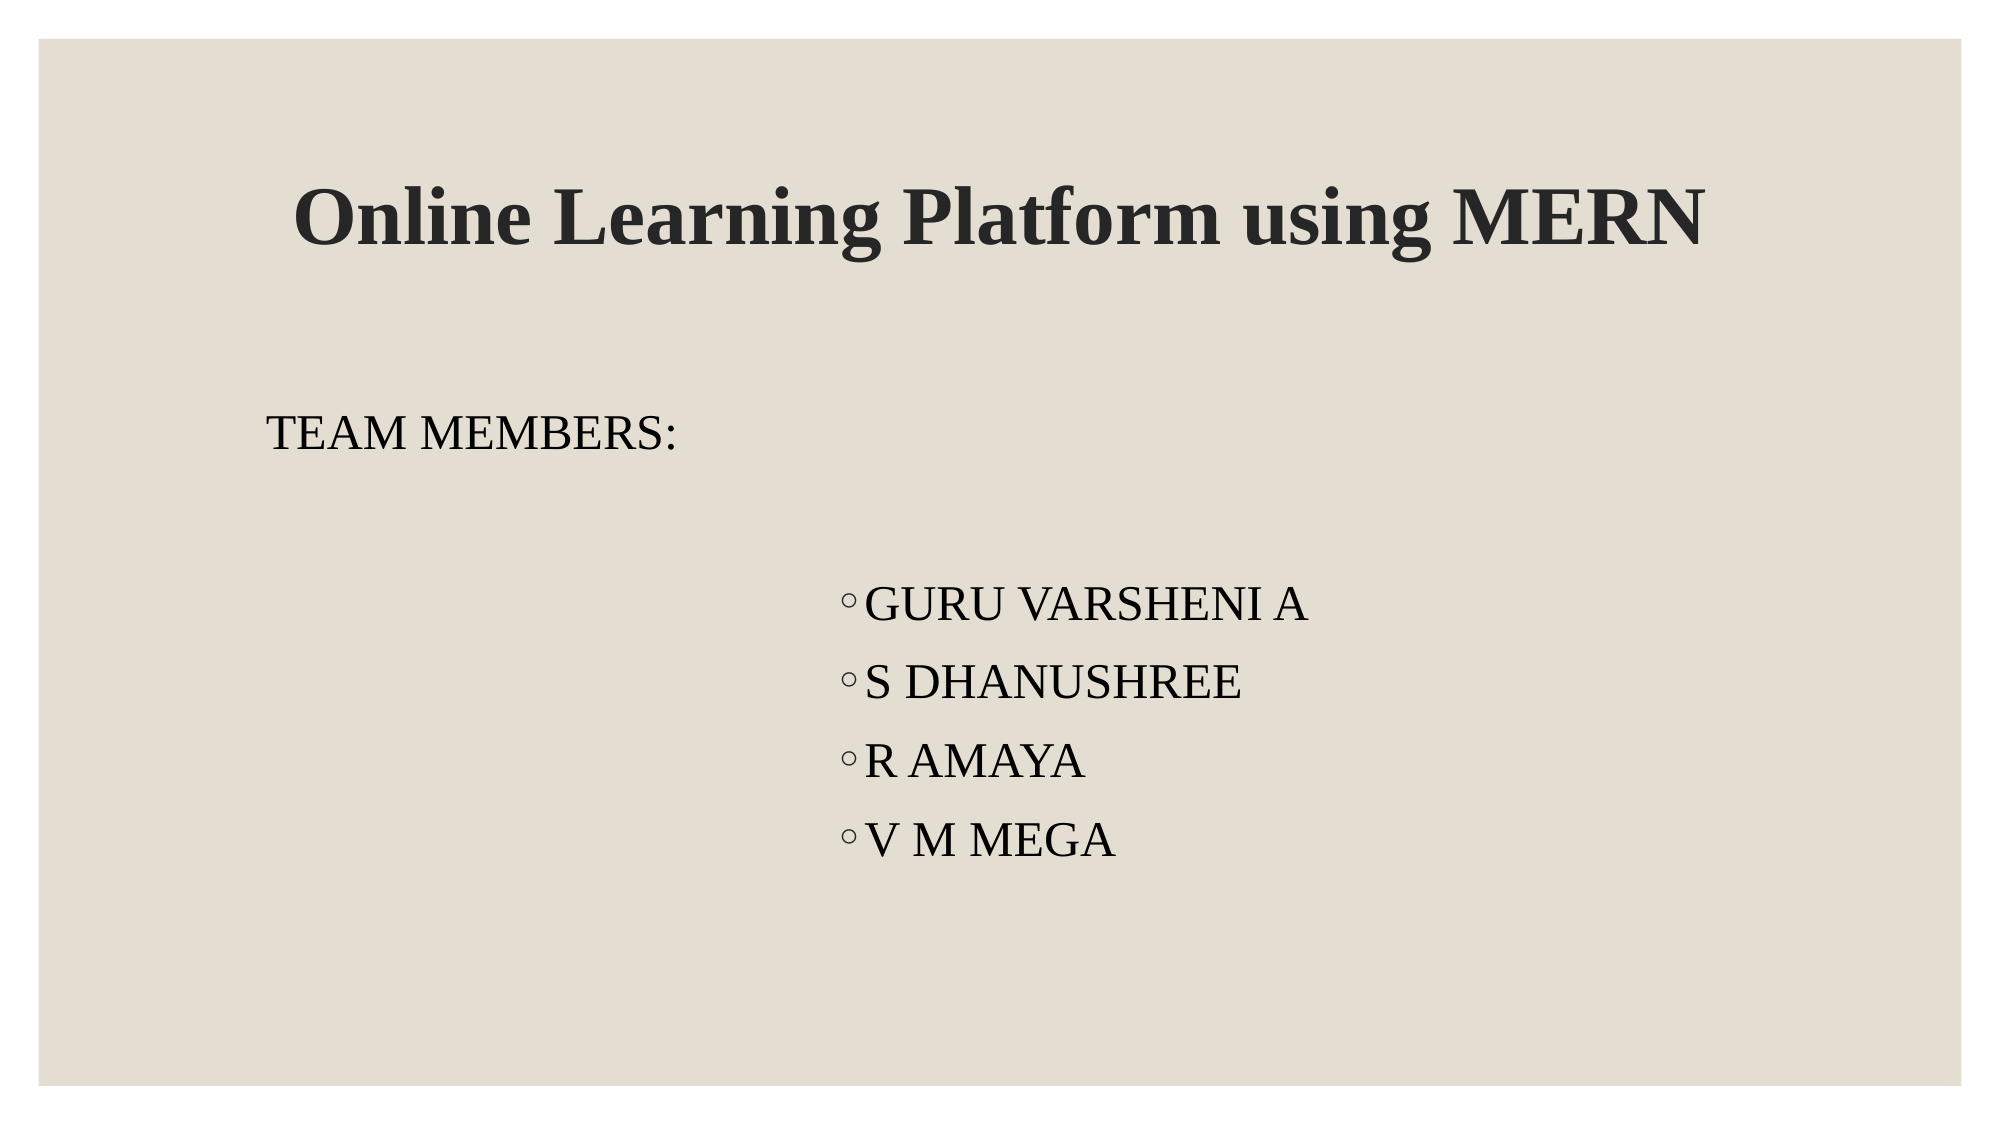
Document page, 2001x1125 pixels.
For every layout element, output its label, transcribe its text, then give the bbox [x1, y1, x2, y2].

title Online Learning Platform using MERN [174, 105, 1825, 331]
subtitle GURU VARSHENI A S DHANUSHREE R AMAYA V M MEGA [819, 562, 2000, 922]
text_box TEAM MEMBERS: [251, 392, 830, 468]
